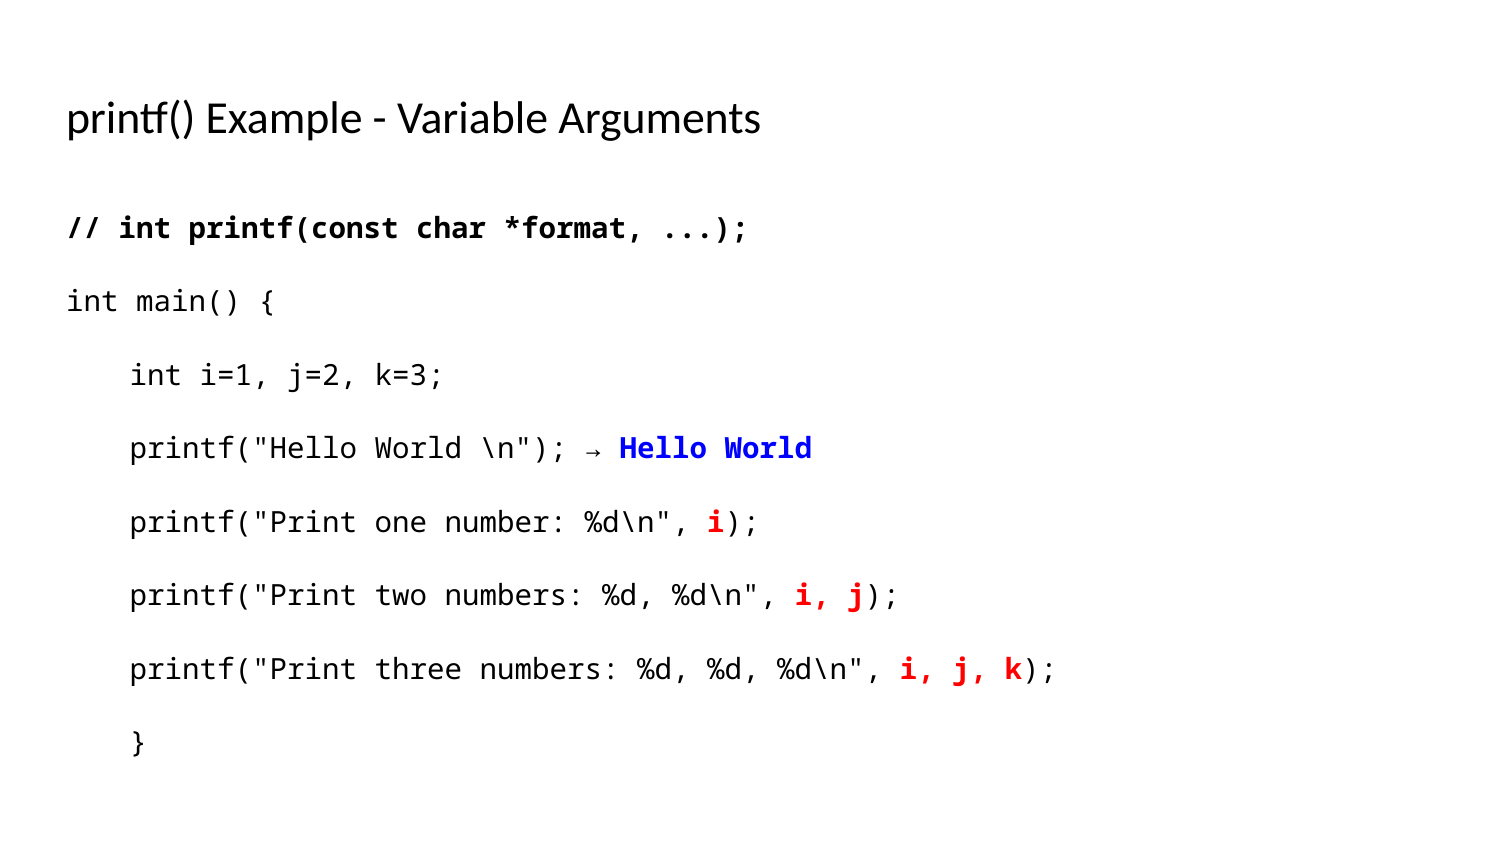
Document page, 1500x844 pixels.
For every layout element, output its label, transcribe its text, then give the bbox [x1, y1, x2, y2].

title printf() Example - Variable Arguments [51, 72, 1449, 167]
list // int printf(const char *format, ...); int main() { int i=1, j=2, k=3; printf("Hello World \n"); → Hello World printf("Print one number: %d\n", i); printf("Print two numbers: %d, %d\n", i, j); printf("Print three numbers: %d, %d, %d\n", i, j, k); } [51, 189, 1449, 750]
